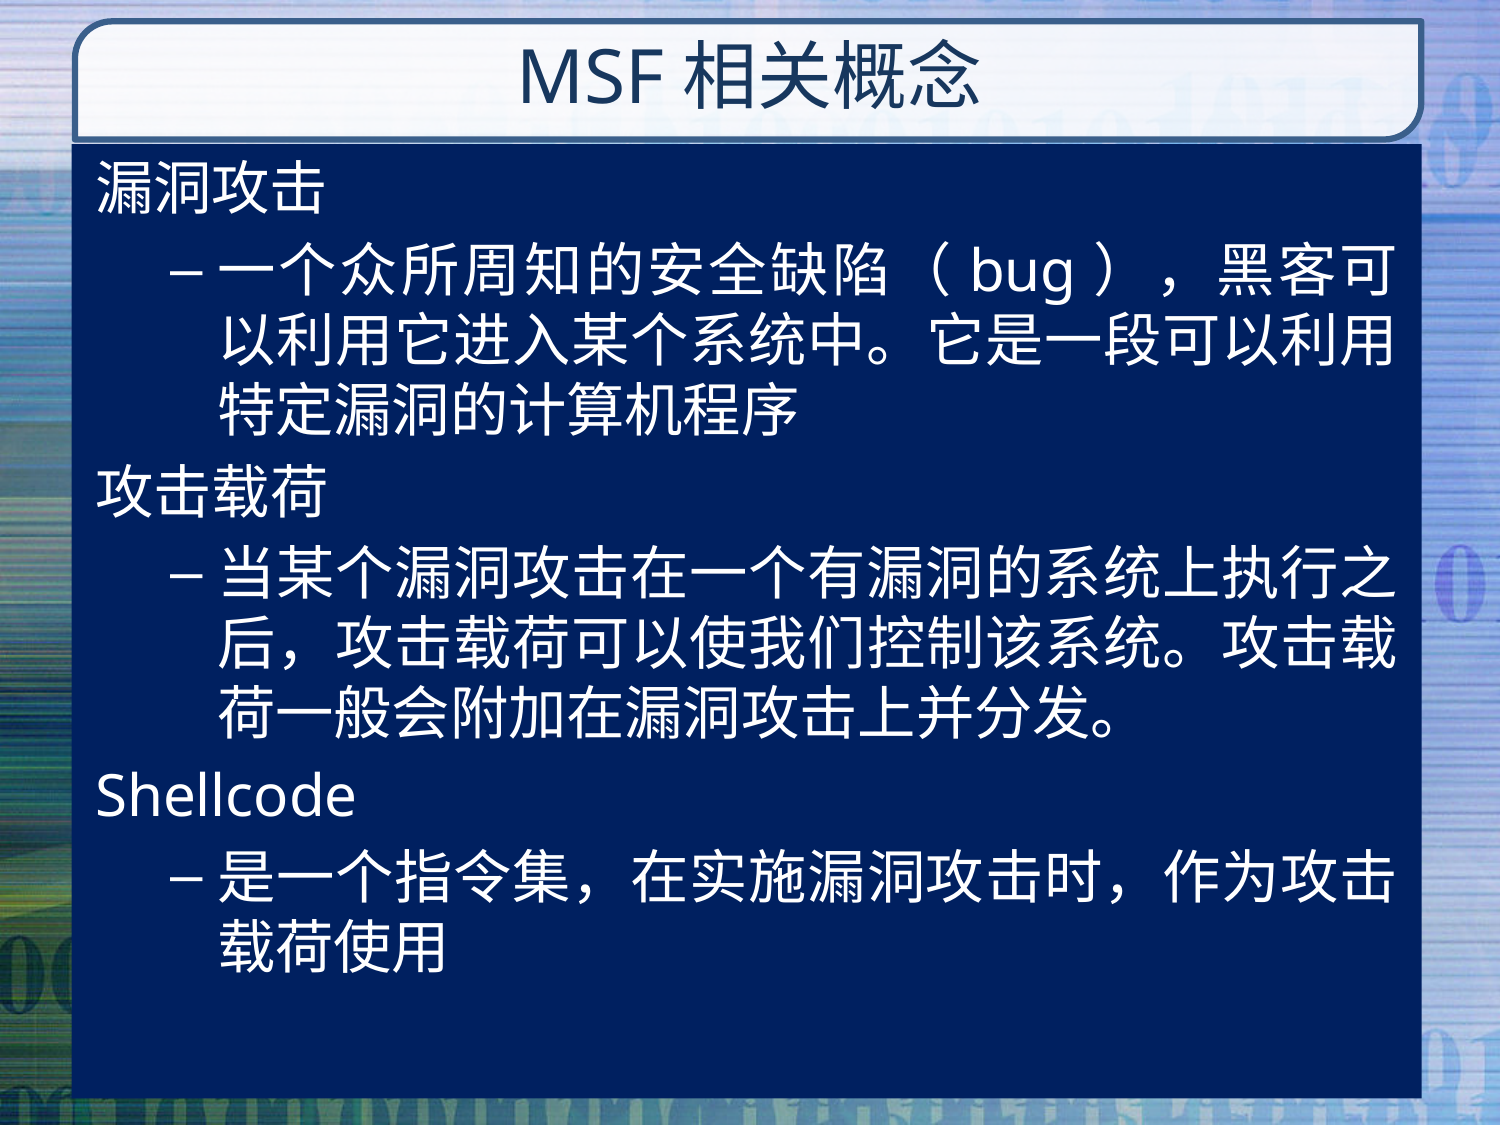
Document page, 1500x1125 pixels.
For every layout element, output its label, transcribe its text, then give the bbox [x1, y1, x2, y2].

picture [0, 0, 1500, 1125]
title MSF相关概念 [76, 21, 1423, 135]
list 漏洞攻击 一个众所周知的安全缺陷（bug），黑客可以利用它进入某个系统中。它是一段可以利用特定漏洞的计算机程序 攻击载荷 当某个漏洞攻击在一个有漏洞的系统上执行之后，攻击载荷可以使我们控制该系统。攻击载荷一般会附加在漏洞攻击上并分发。 Shellcode 是一个指令集，在实施漏洞攻击时，作为攻击载荷使用 [71, 144, 1422, 1099]
